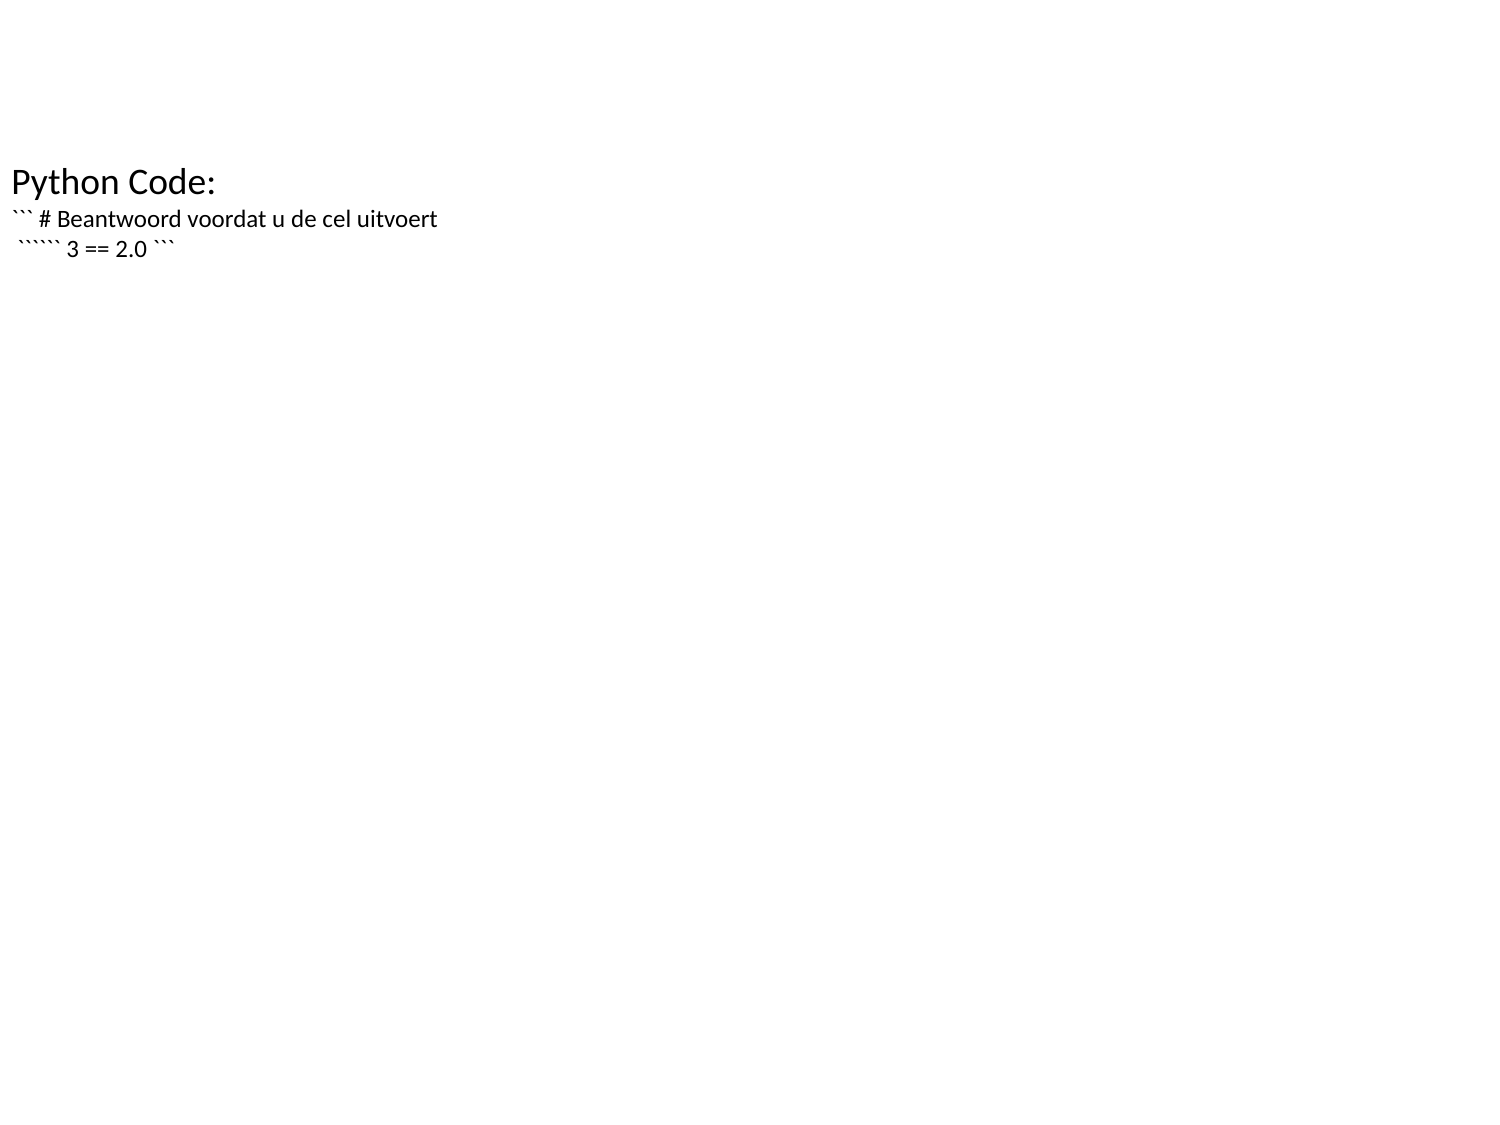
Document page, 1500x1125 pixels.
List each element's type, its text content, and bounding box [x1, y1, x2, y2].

text_box Python Code: ``` # Beantwoord voordat u de cel uitvoert `````` 3 == 2.0 ``` [0, 149, 454, 300]
